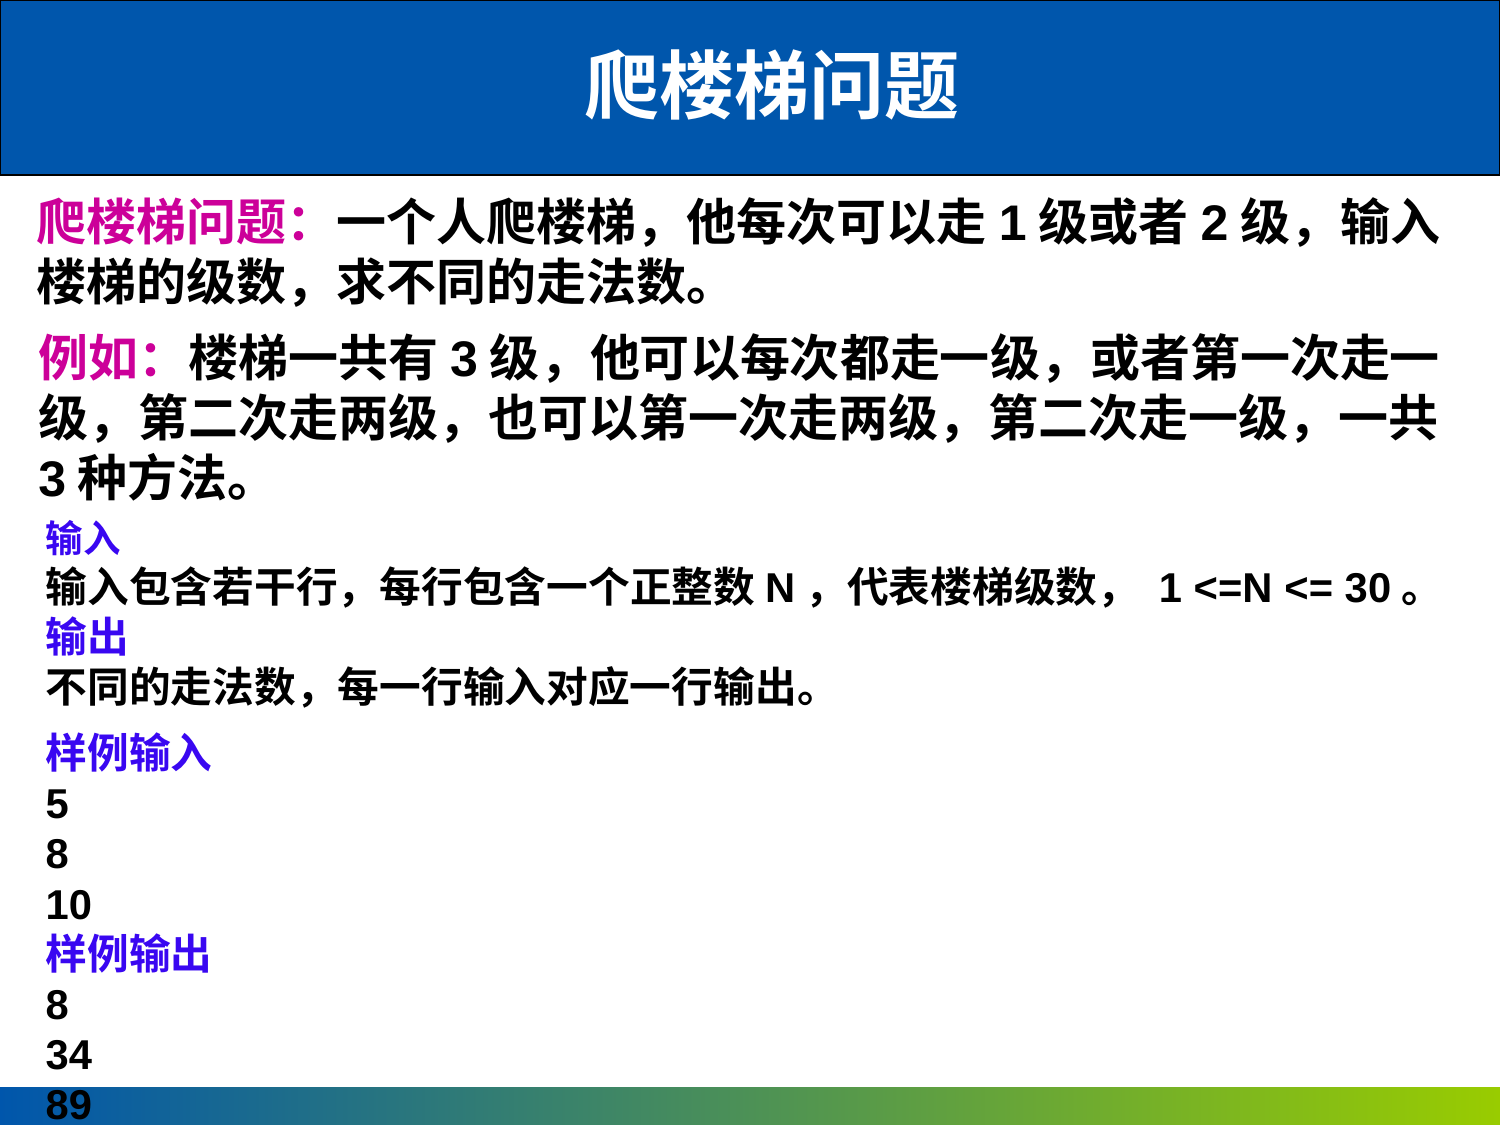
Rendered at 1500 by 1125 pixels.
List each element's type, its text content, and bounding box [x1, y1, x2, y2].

text_box 例如：楼梯一共有3级，他可以每次都走一级，或者第一次走一级，第二次走两级，也可以第一次走两级，第二次走一级，一共3种方法。 [23, 319, 1478, 515]
text_box 输入 输入包含若干行，每行包含一个正整数N，代表楼梯级数， 1 <=N <= 30。 输出 不同的走法数，每一行输入对应一行输出。 [30, 508, 1486, 718]
text_box 样例输入 5 8 10 样例输出 8 34 89 [30, 719, 1407, 1125]
text_box 爬楼梯问题 [465, 31, 1080, 136]
text_box 爬楼梯问题：一个人爬楼梯，他每次可以走1级或者2级，输入楼梯的级数，求不同的走法数。 [22, 183, 1478, 318]
